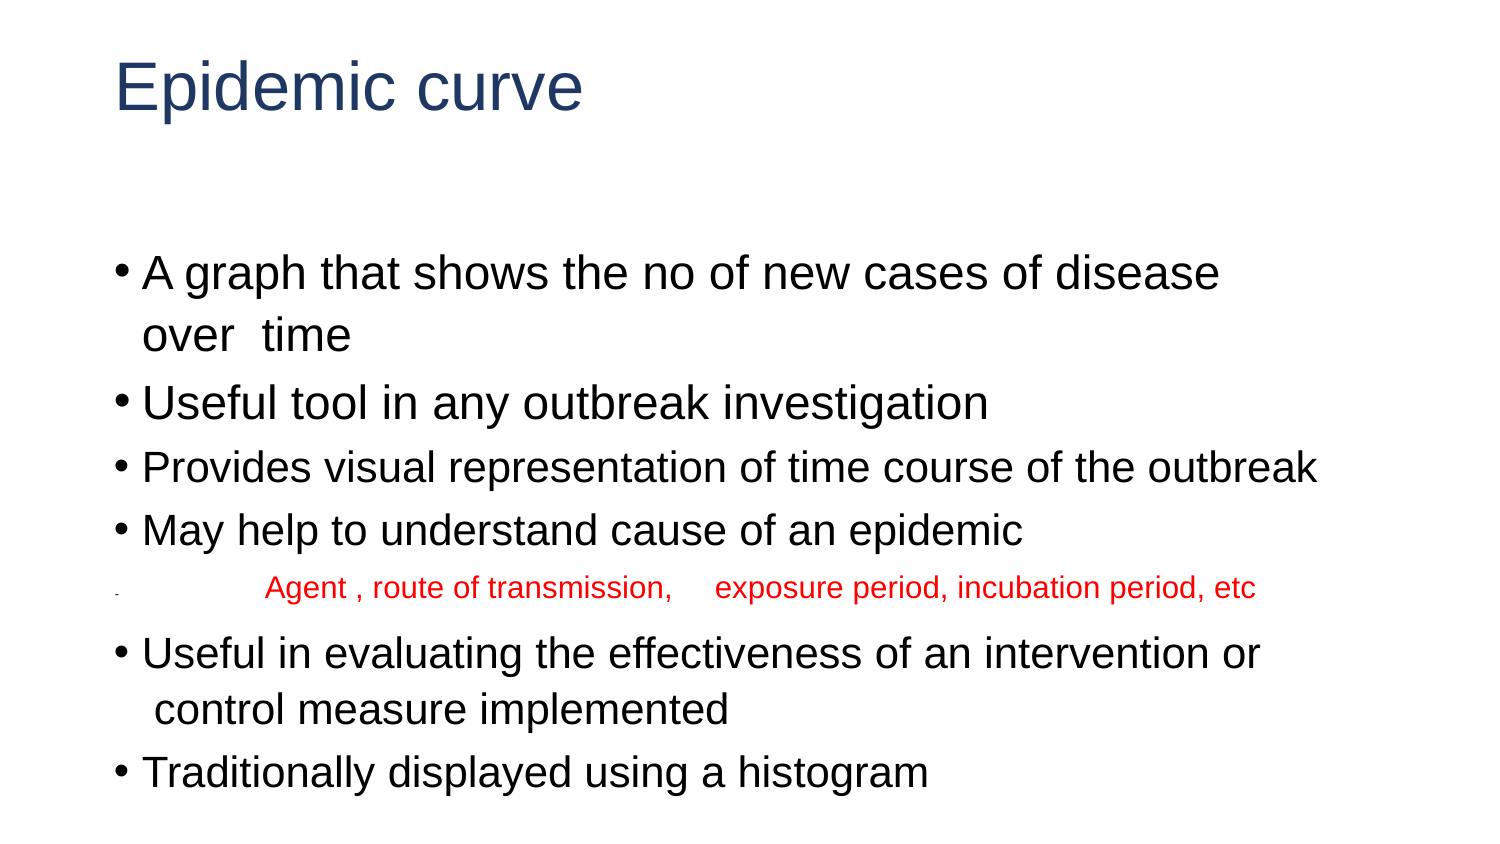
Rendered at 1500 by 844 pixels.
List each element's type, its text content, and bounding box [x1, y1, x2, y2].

text_box A graph that shows the no of new cases of disease over time Useful tool in any outbreak investigation Provides visual representation of time course of the outbreak May help to understand cause of an epidemic - Agent , route of transmission, exposure period, incubation period, etc Useful in evaluating the effectiveness of an intervention or control measure implemented Traditionally displayed using a histogram [112, 229, 1323, 797]
title Epidemic curve [112, 40, 587, 184]
